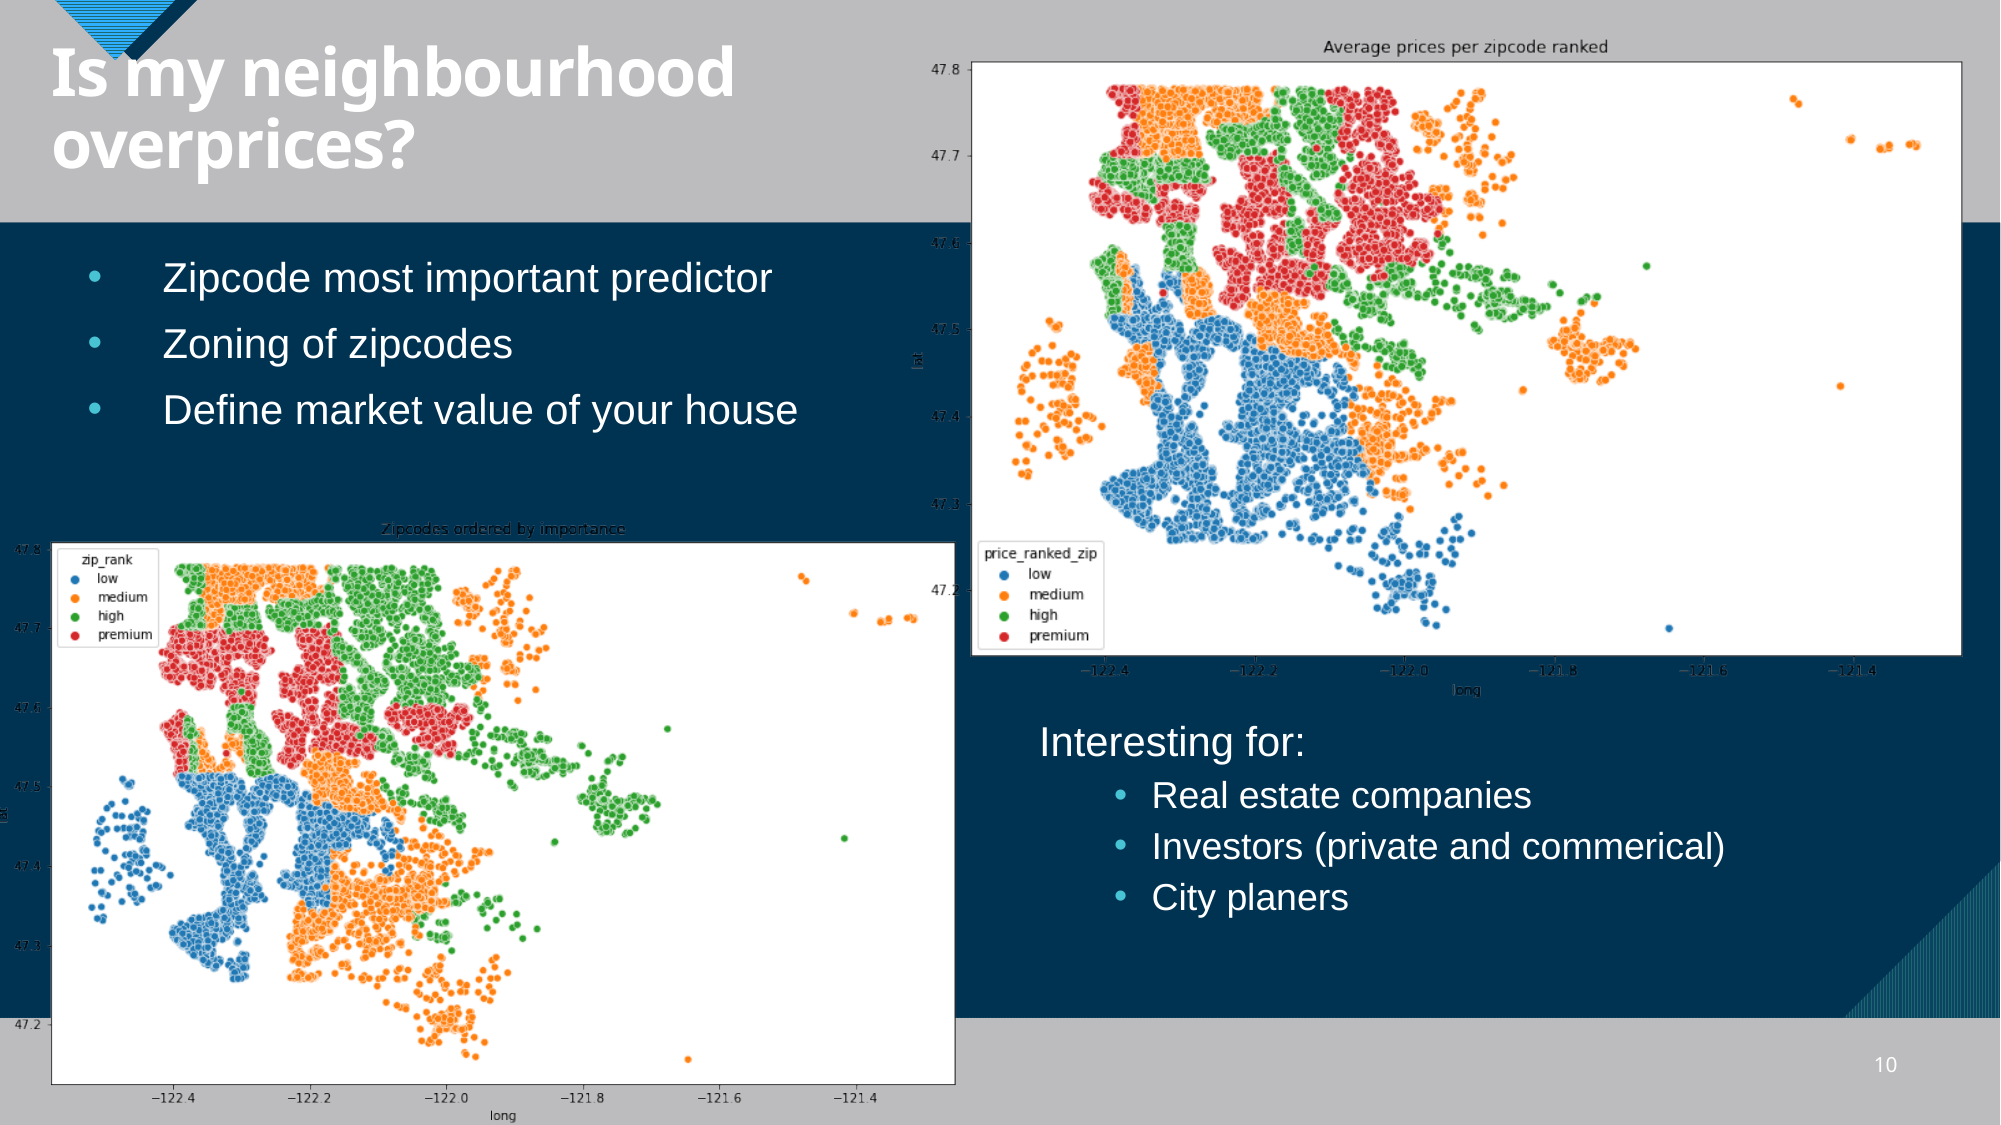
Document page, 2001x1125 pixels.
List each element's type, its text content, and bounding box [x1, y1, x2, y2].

picture [0, 0, 2000, 1125]
slide_number 10 [1845, 1035, 1913, 1096]
title Is my neighbourhood overprices? [36, 31, 811, 192]
list Interesting for: Real estate companies Investors (private and commerical) City planers [1072, 754, 1913, 1014]
list Zipcode most important predictor Zoning of zipcodes Define market value of your house [72, 248, 811, 456]
